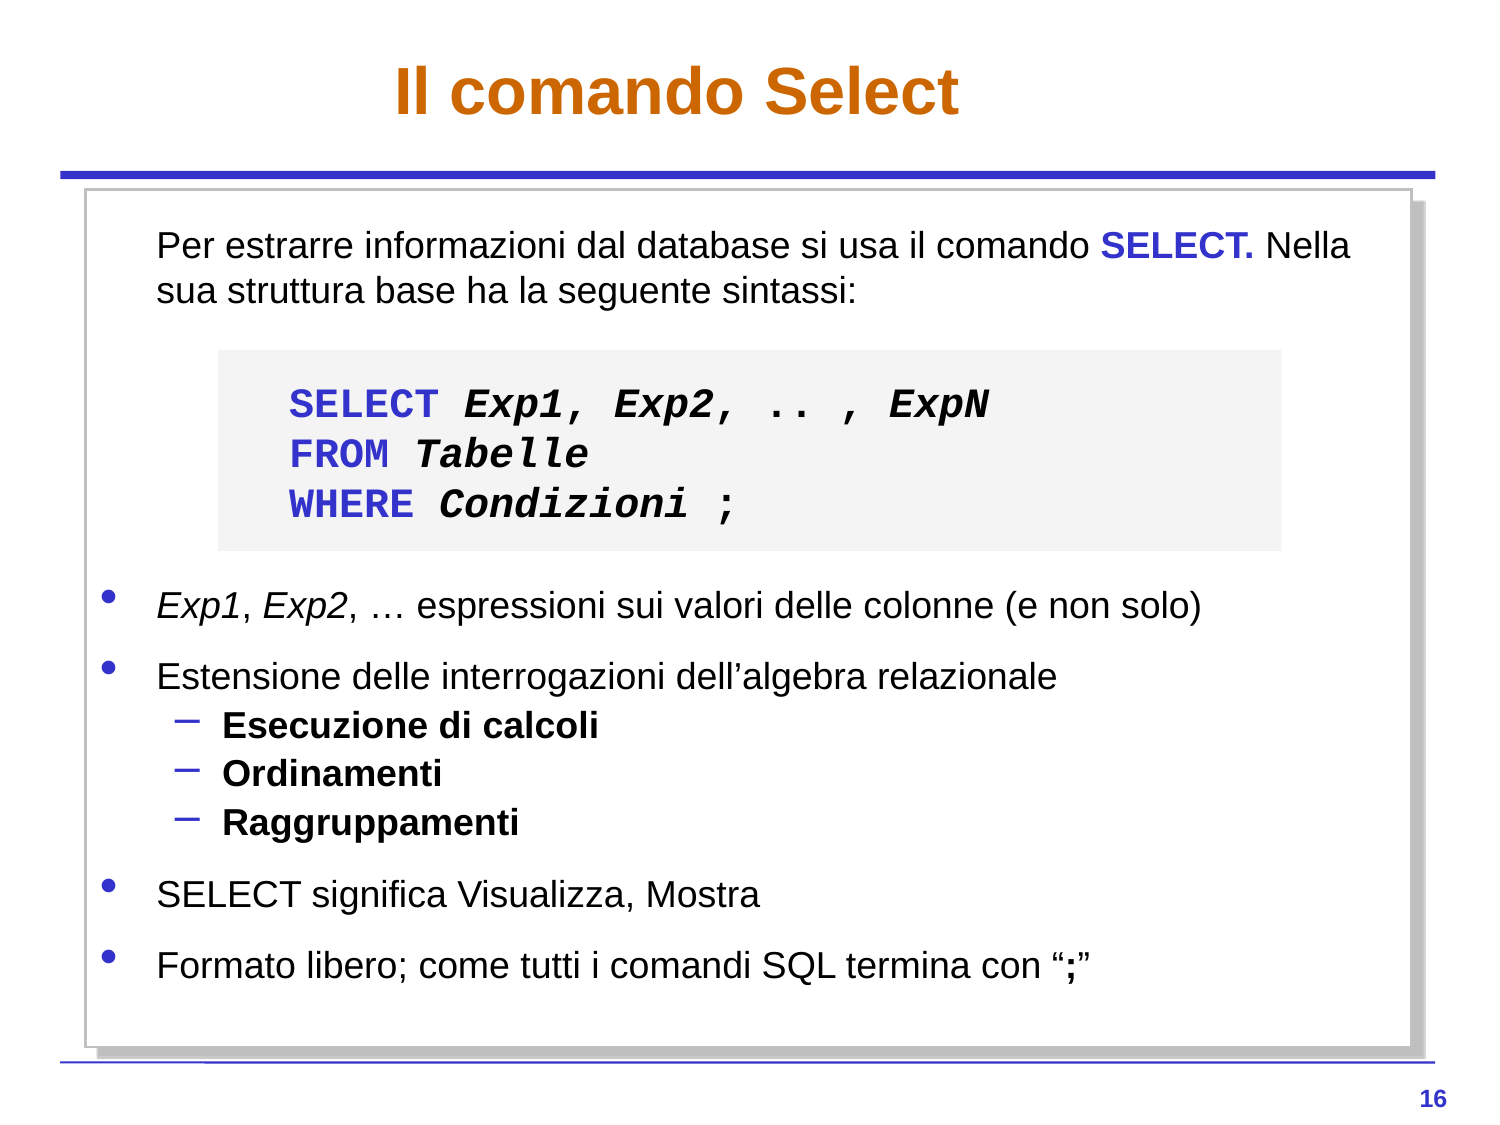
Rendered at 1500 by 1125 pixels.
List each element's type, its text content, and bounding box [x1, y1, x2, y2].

slide_number 16 [1262, 1074, 1463, 1125]
title Il comando Select [64, 19, 1290, 158]
text_box Per estrarre informazioni dal database si usa il comando SELECT. Nella sua struttura base ha la seguente sintassi: Exp1, Exp2, … espressioni sui valori delle colonne (e non solo) Estensione delle interrogazioni dell’algebra relazionale Esecuzione di calcoli Ordinamenti Raggruppamenti SELECT significa Visualizza, Mostra Formato libero; come tutti i comandi SQL termina con “;” [85, 189, 1412, 1047]
text_box SELECT Exp1, Exp2, .. , ExpN FROM Tabelle WHERE Condizioni ; [218, 349, 1282, 551]
